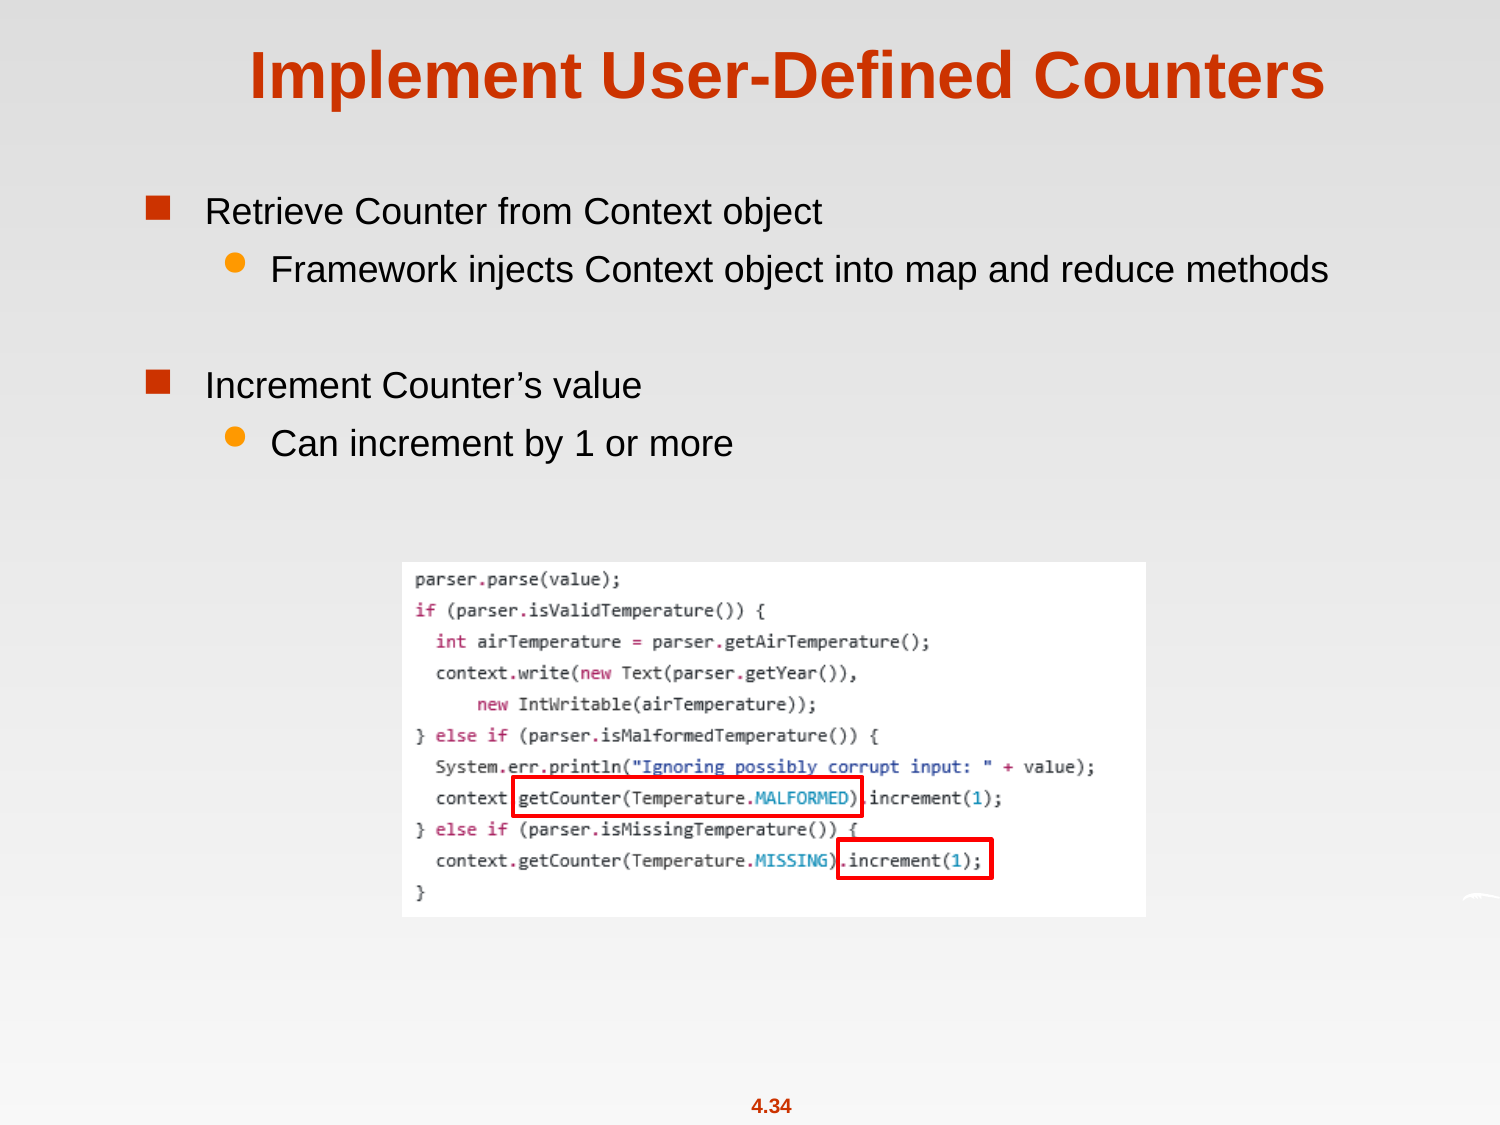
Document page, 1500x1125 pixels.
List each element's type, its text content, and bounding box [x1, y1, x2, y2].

title Implement User-Defined Counters [126, 19, 1451, 120]
list Retrieve Counter from Context object Framework injects Context object into map and reduce methods Increment Counter’s value Can increment by 1 or more [133, 179, 1391, 984]
picture [401, 561, 1146, 917]
